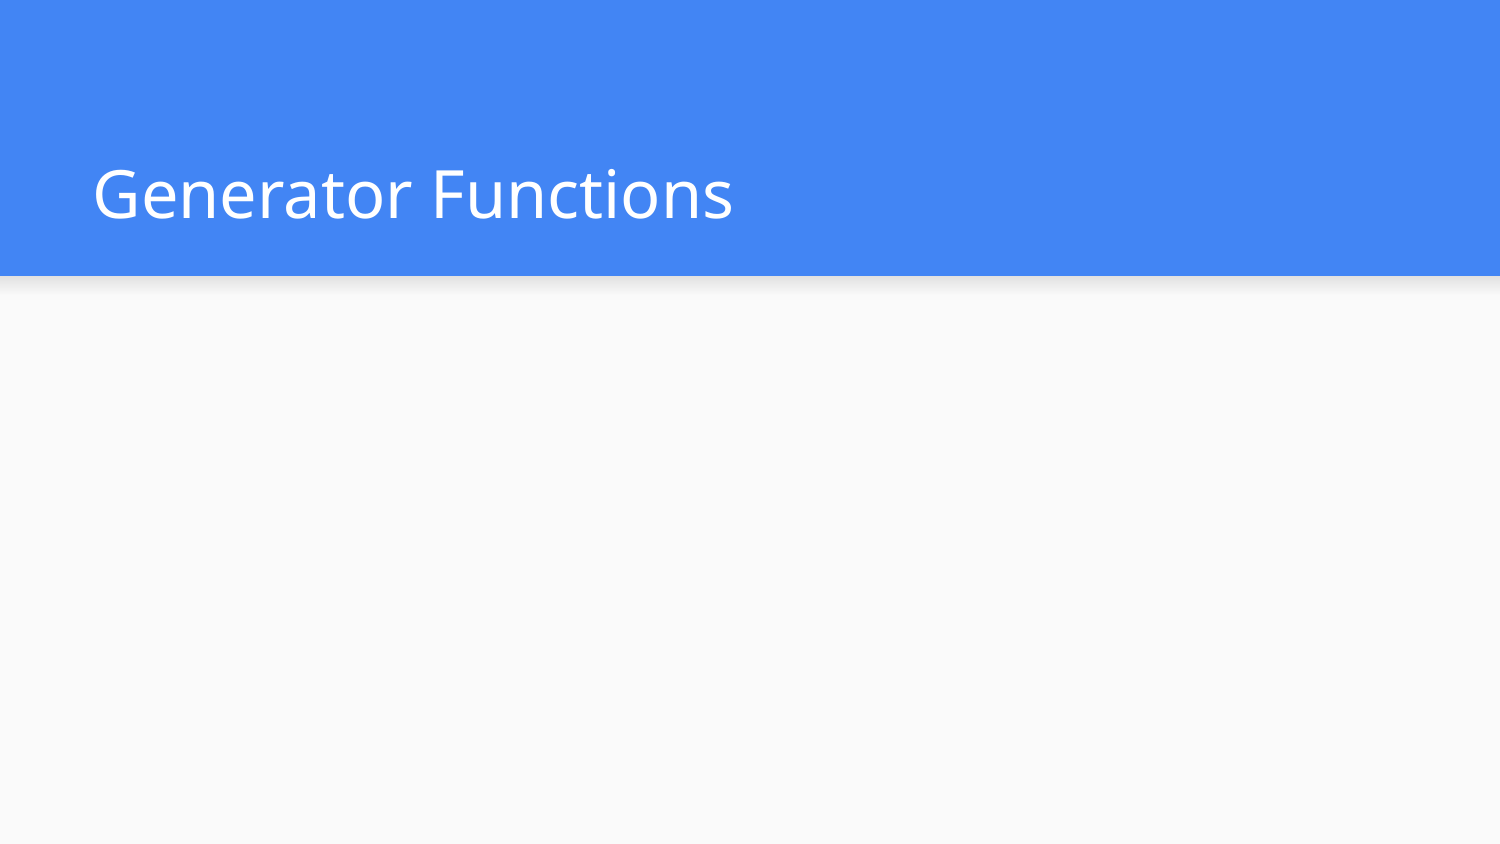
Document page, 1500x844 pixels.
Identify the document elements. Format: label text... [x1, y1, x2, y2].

title Generator Functions [77, 121, 1427, 248]
